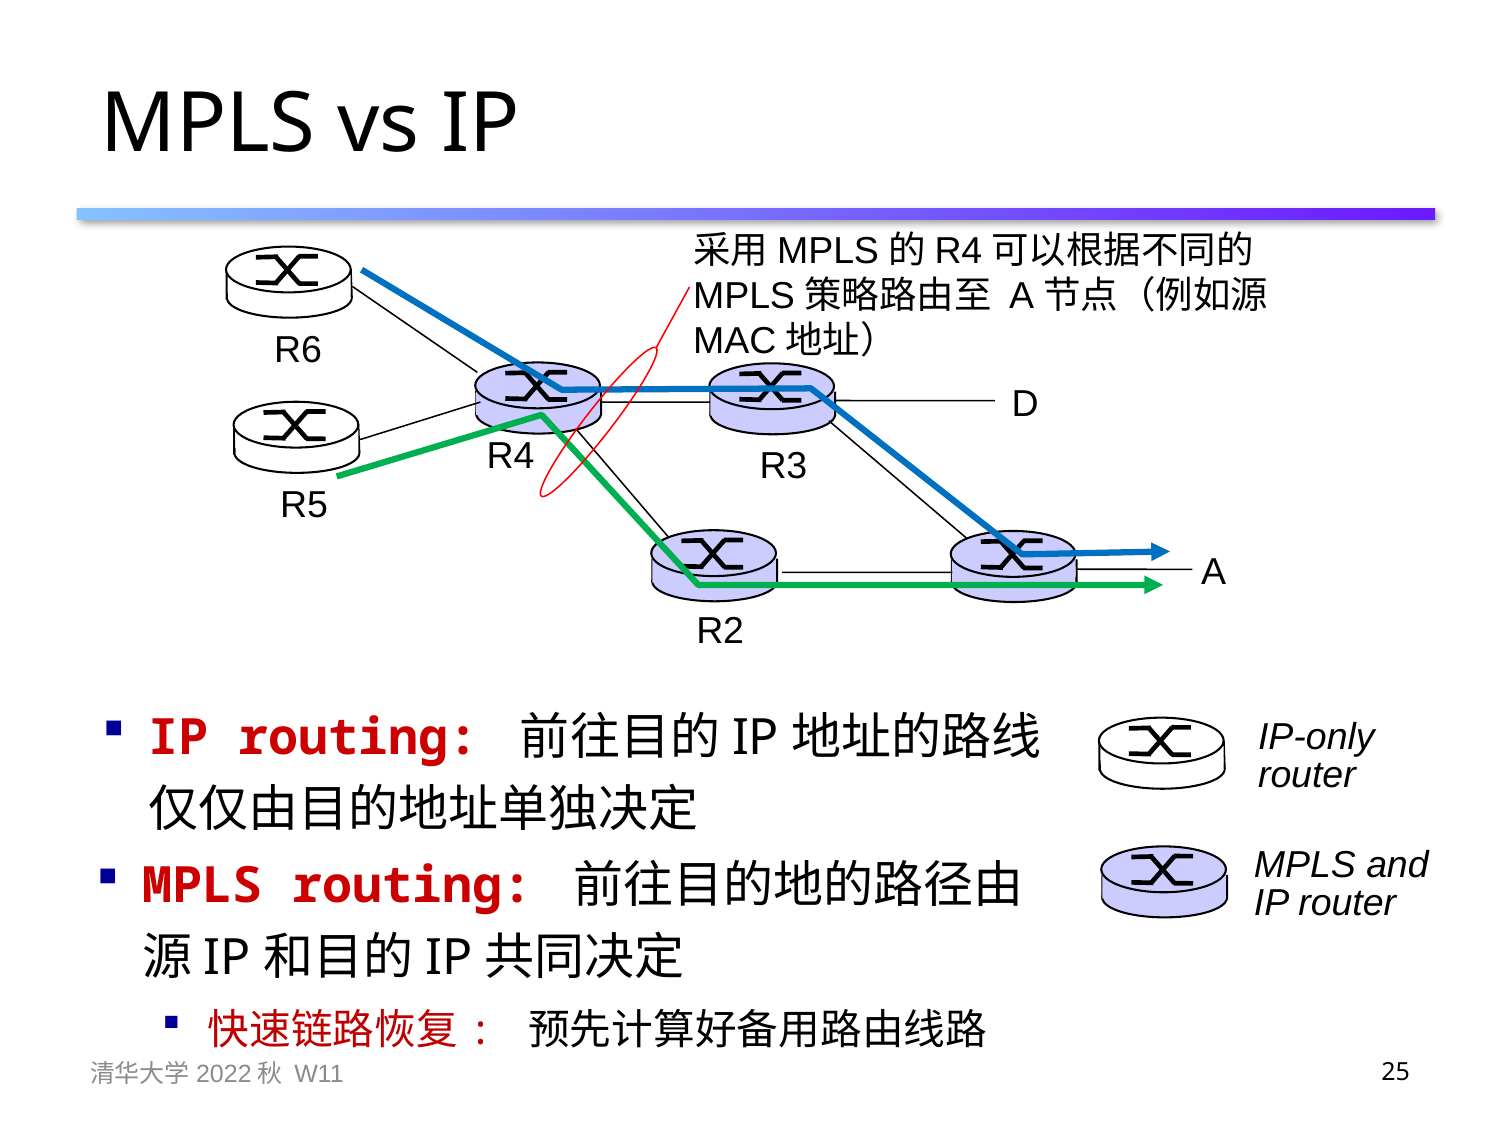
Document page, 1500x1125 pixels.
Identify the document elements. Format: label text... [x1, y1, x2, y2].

text_box MPLS routing: 前往目的地的路径由源IP和目的IP共同决定 快速链路恢复: 预先计算好备用路由线路 [81, 833, 1075, 1086]
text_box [655, 286, 690, 348]
text_box IP routing: 前往目的IP地址的路线仅仅由目的地址单独决定 [87, 684, 1104, 1042]
text_box [639, 370, 703, 390]
title MPLS vs IP [85, 24, 1361, 212]
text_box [709, 362, 836, 435]
text_box [1081, 574, 1164, 592]
text_box [839, 411, 1171, 558]
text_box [474, 362, 602, 434]
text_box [1098, 717, 1225, 789]
slide_number 清华大学2022秋 W11 [75, 1042, 425, 1103]
text_box [781, 534, 945, 585]
text_box [359, 436, 730, 531]
text_box [361, 269, 631, 390]
text_box 采用MPLS的R4可以根据不同的MPLS策略路由至 A节点（例如源MAC地址） [678, 218, 1349, 369]
text_box [540, 440, 602, 497]
slide_number 25 [1074, 1042, 1425, 1103]
text_box R3 [744, 443, 823, 494]
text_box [950, 530, 1077, 603]
text_box [605, 348, 657, 436]
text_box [225, 246, 352, 318]
text_box R6 [259, 327, 337, 377]
text_box D [996, 372, 1054, 432]
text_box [233, 401, 360, 474]
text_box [1100, 846, 1228, 918]
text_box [650, 529, 778, 602]
text_box A [1186, 539, 1241, 599]
text_box R5 [265, 481, 343, 533]
text_box MPLS and IP router [1239, 840, 1455, 930]
text_box IP-only router [1243, 712, 1390, 803]
text_box R2 [681, 610, 760, 659]
